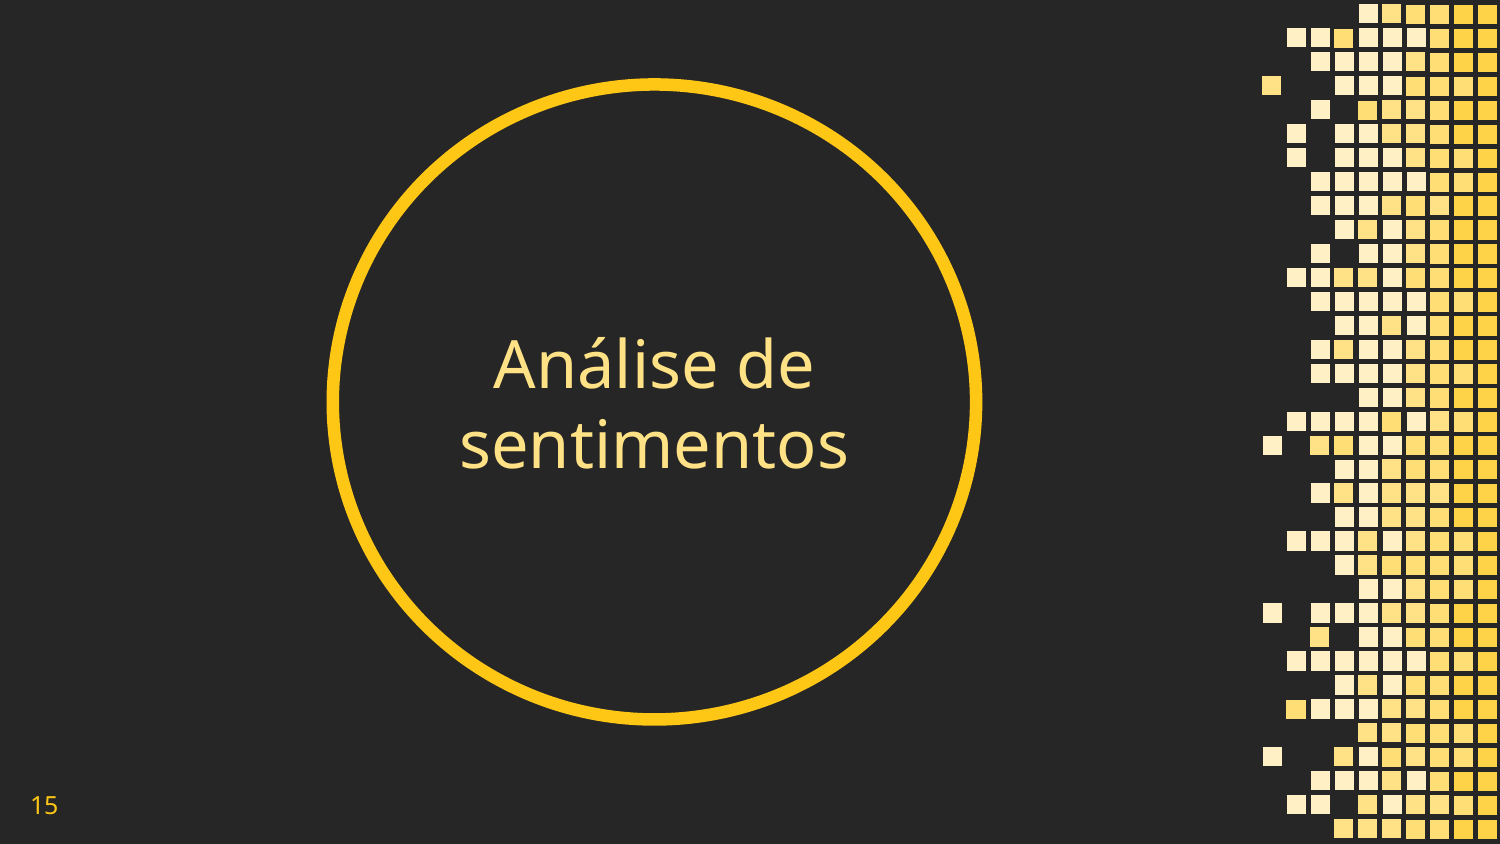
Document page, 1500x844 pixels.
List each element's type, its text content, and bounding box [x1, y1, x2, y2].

text_box Análise de sentimentos [332, 84, 977, 720]
slide_number 15 [15, 774, 105, 839]
